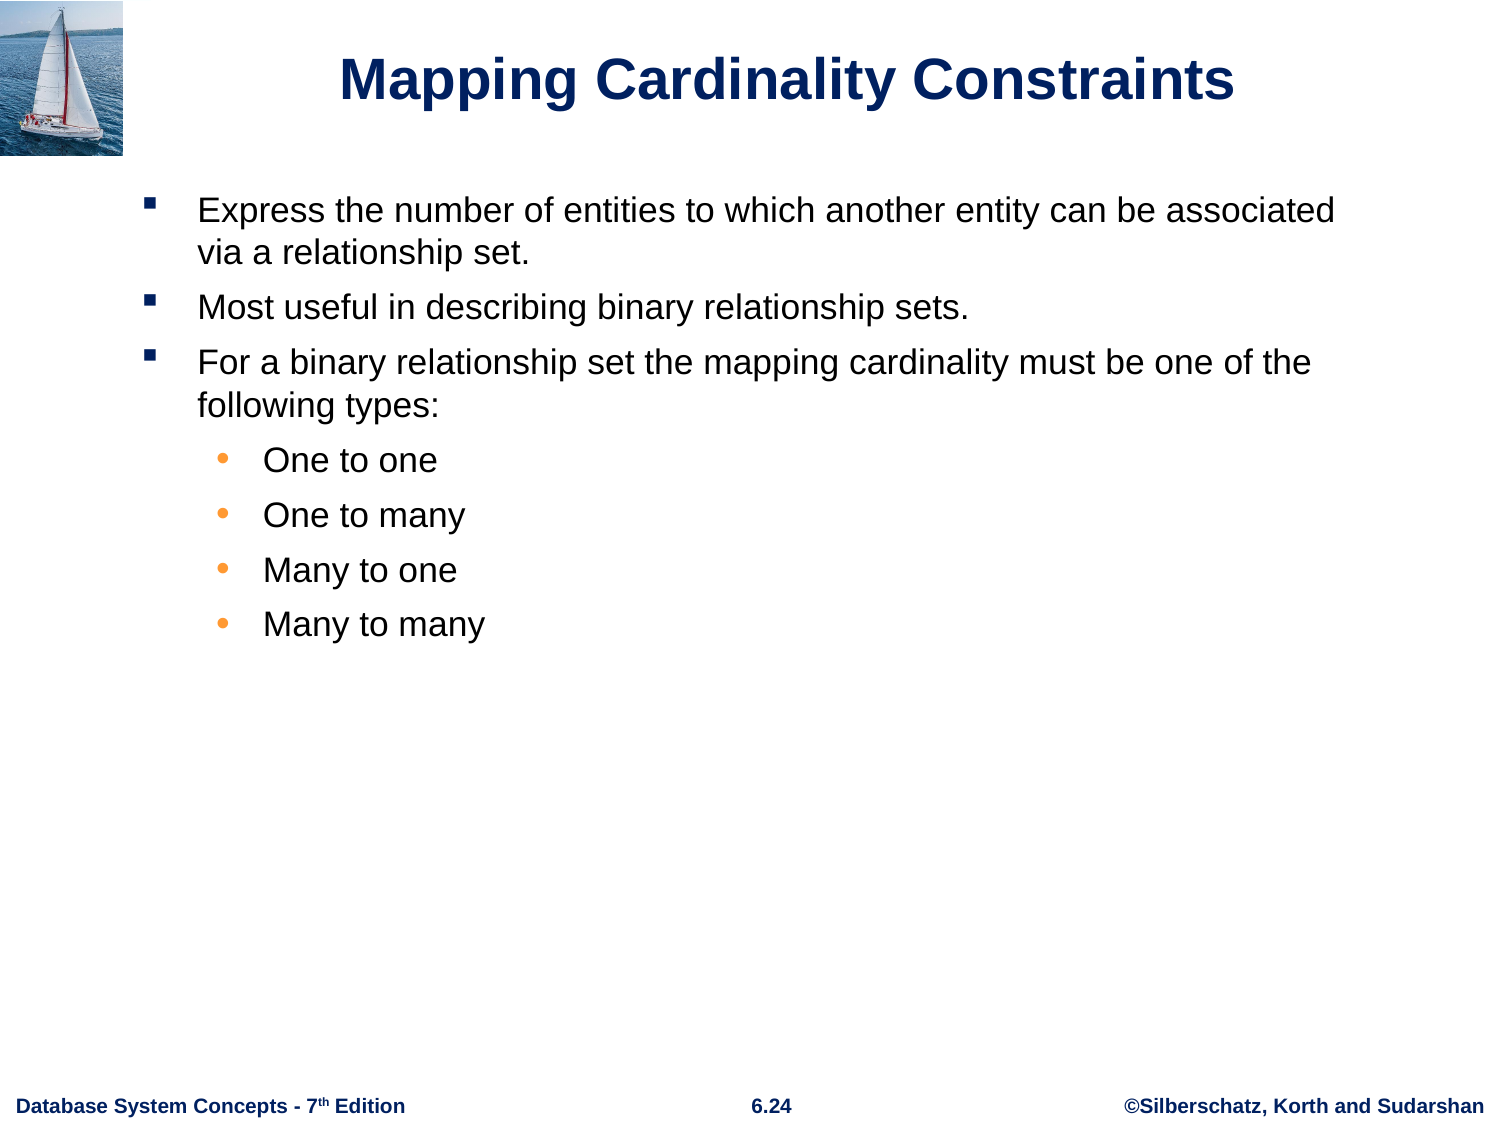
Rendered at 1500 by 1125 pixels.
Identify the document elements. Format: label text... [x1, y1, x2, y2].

list Express the number of entities to which another entity can be associated via a relationship set. Most useful in describing binary relationship sets. For a binary relationship set the mapping cardinality must be one of the following types: One to one One to many Many to one Many to many [126, 179, 1375, 855]
title Mapping Cardinality Constraints [125, 18, 1452, 120]
picture [0, 1, 123, 156]
